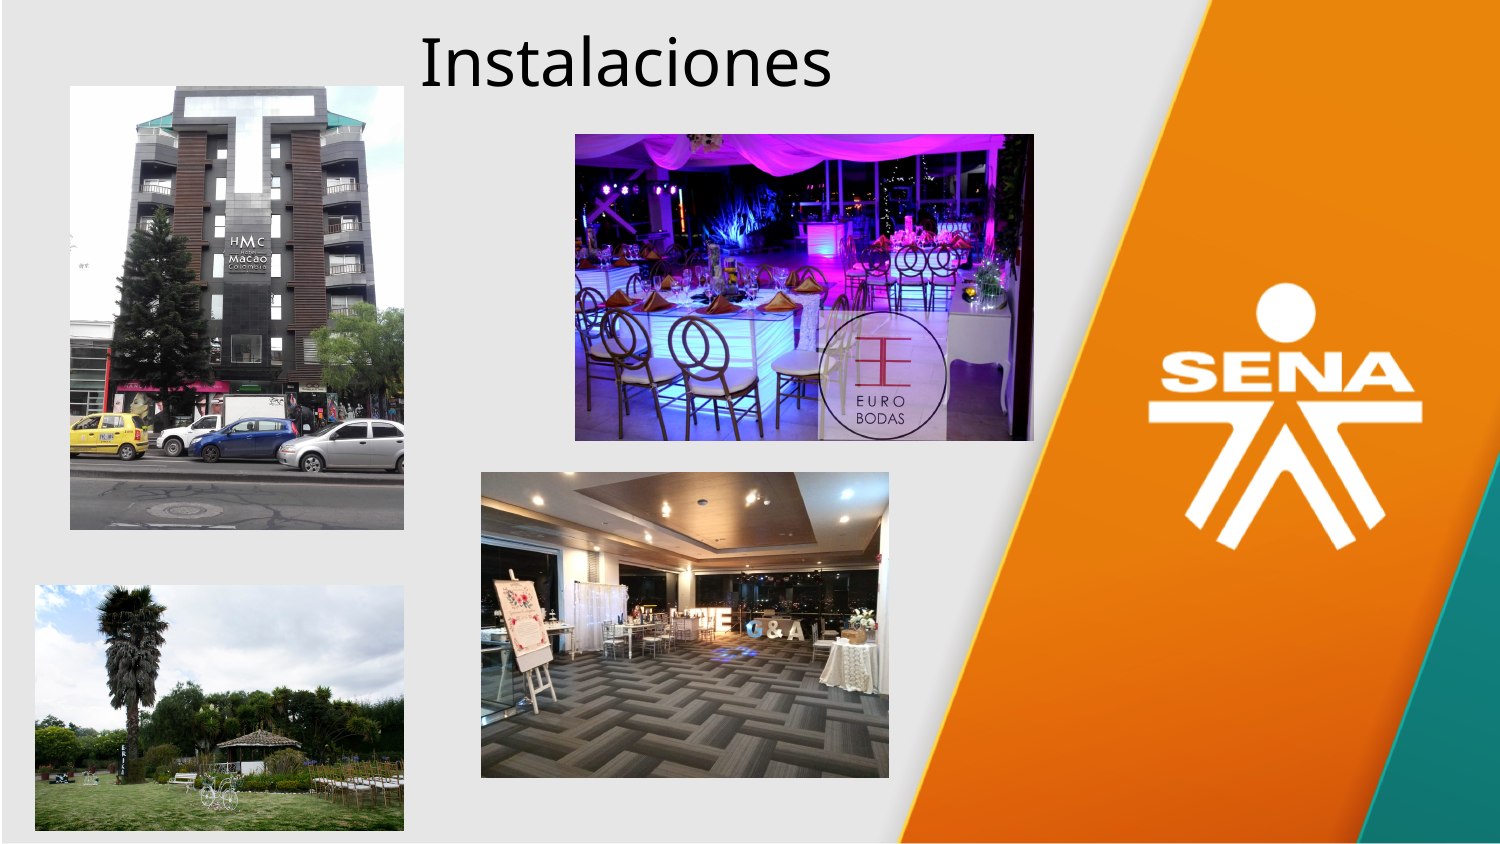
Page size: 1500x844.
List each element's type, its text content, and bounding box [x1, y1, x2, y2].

text_box Instalaciones [406, 12, 849, 108]
picture [2, 0, 1500, 844]
